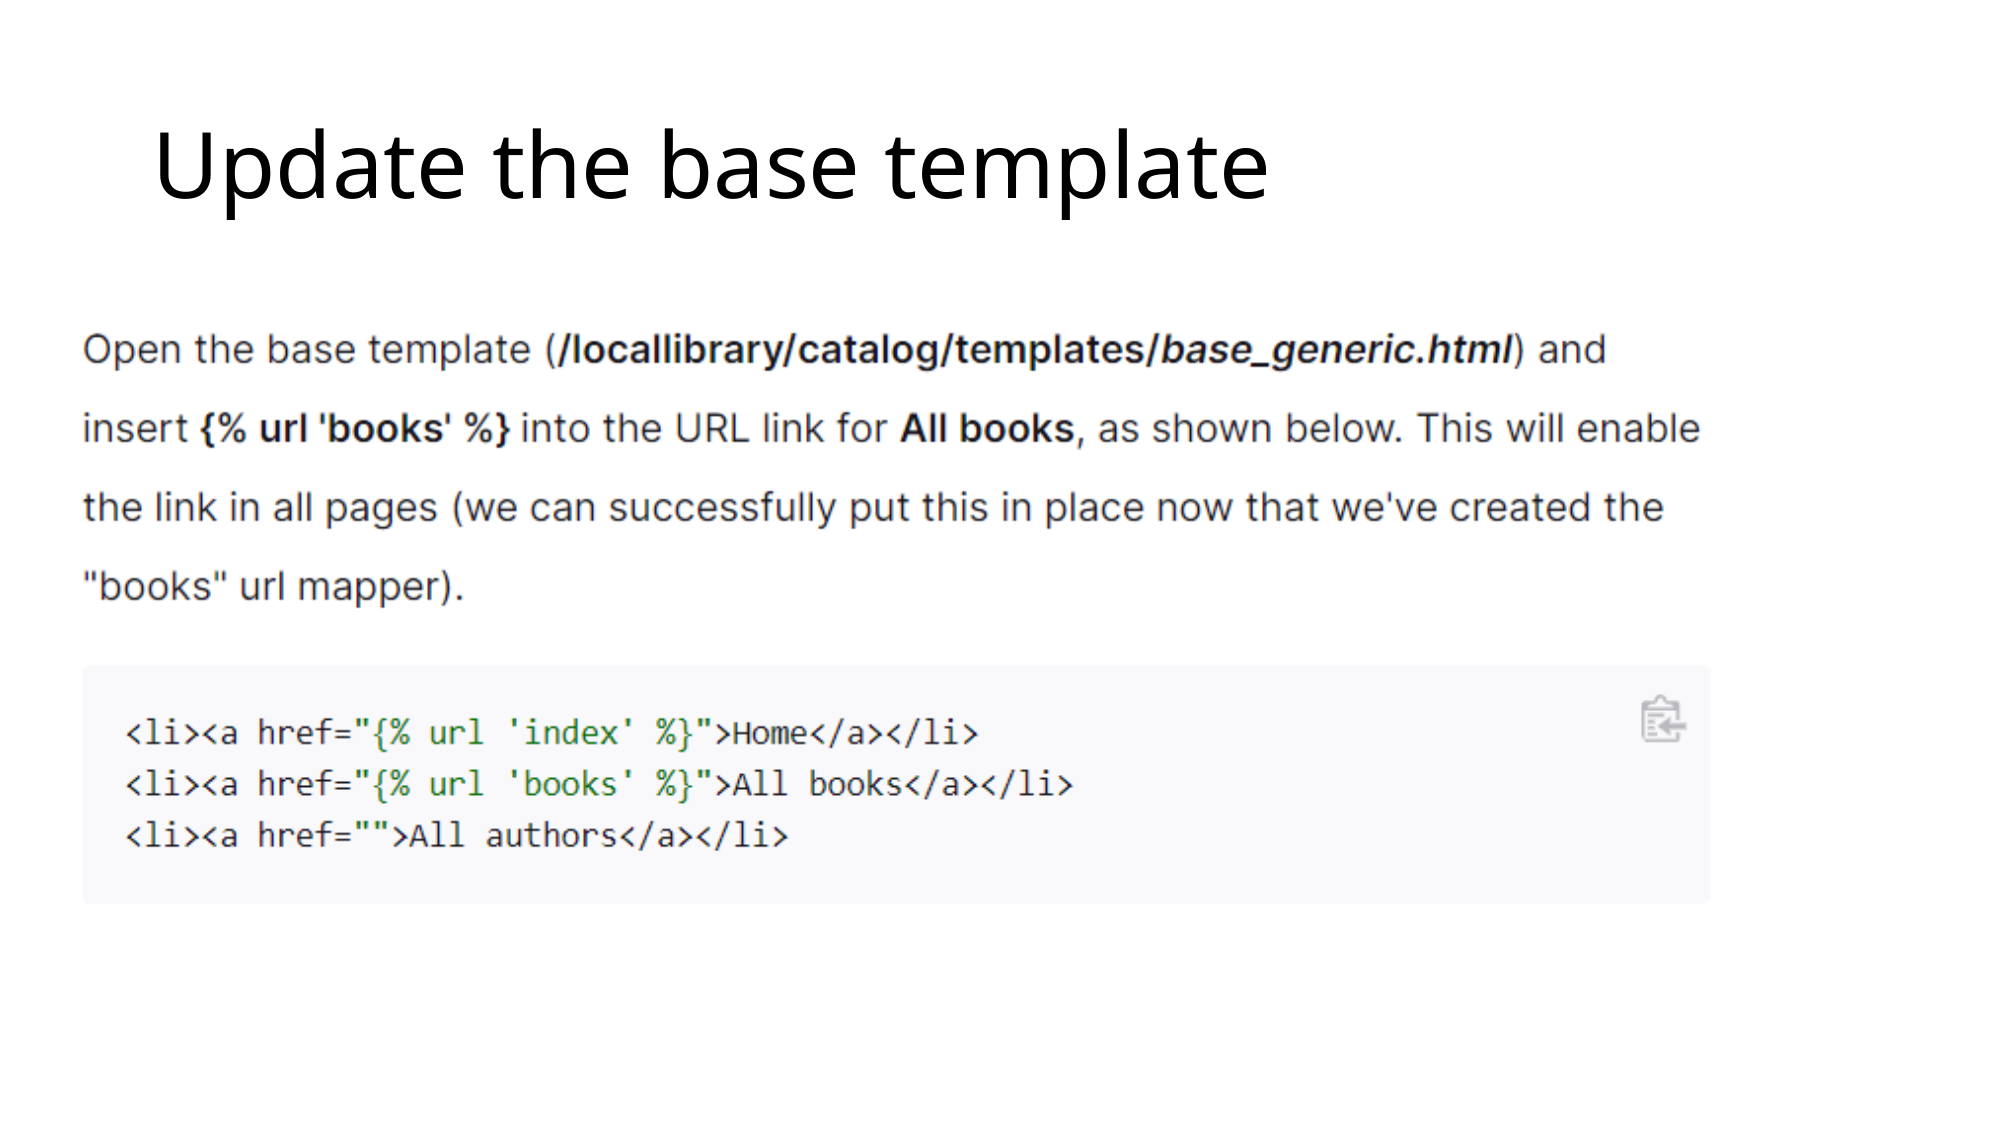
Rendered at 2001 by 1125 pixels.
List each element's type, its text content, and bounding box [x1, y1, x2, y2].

title Update the base template [137, 59, 1863, 278]
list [57, 312, 1723, 940]
